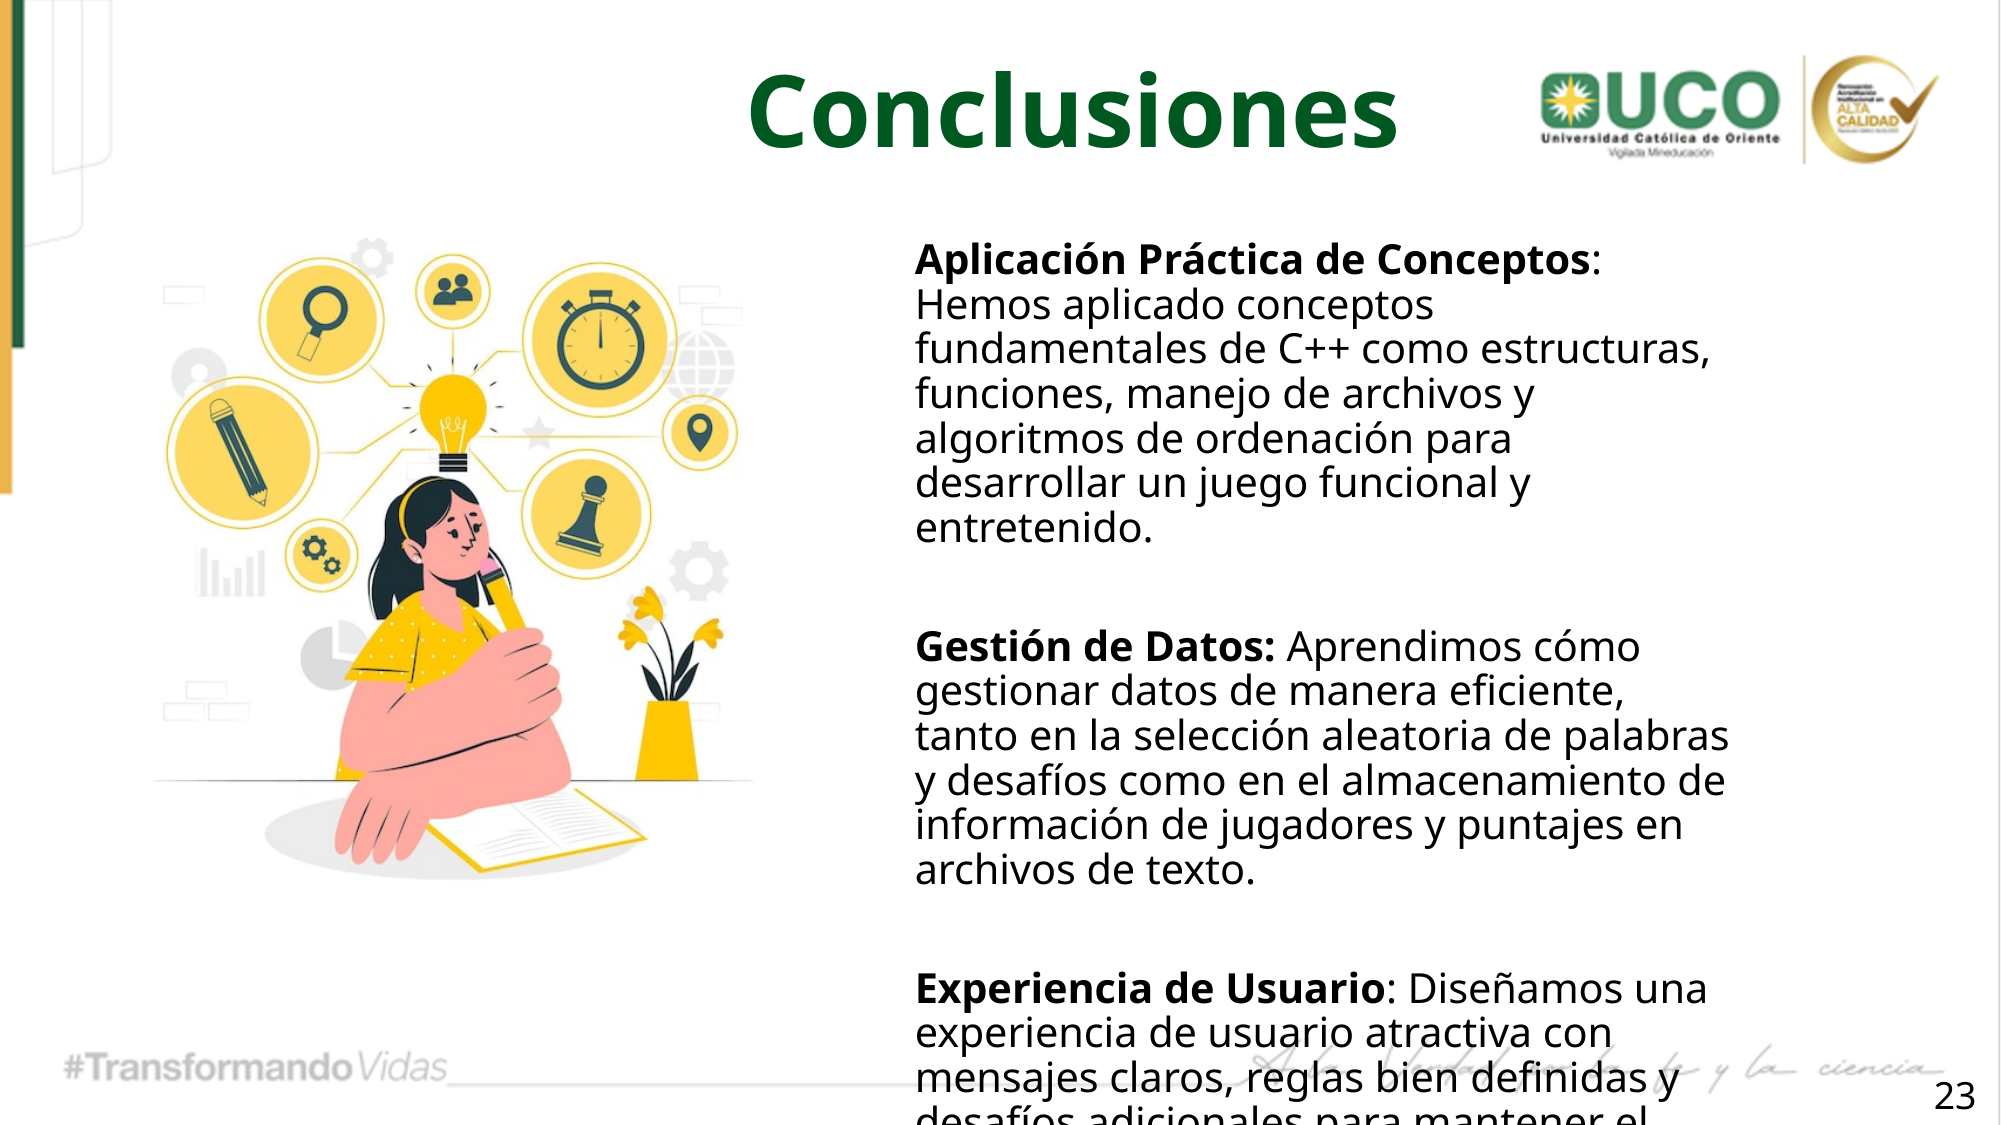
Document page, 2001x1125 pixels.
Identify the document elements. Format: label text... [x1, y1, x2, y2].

list Aplicación Práctica de Conceptos: Hemos aplicado conceptos fundamentales de C++ como estructuras, funciones, manejo de archivos y algoritmos de ordenación para desarrollar un juego funcional y entretenido. Gestión de Datos: Aprendimos cómo gestionar datos de manera eficiente, tanto en la selección aleatoria de palabras y desafíos como en el almacenamiento de información de jugadores y puntajes en archivos de texto. Experiencia de Usuario: Diseñamos una experiencia de usuario atractiva con mensajes claros, reglas bien definidas y desafíos adicionales para mantener el interés y la emoción durante el juego. [899, 231, 1748, 1125]
text_box 23 [1919, 1064, 2000, 1125]
picture [0, 0, 2001, 1125]
title Conclusiones [730, 75, 1918, 155]
